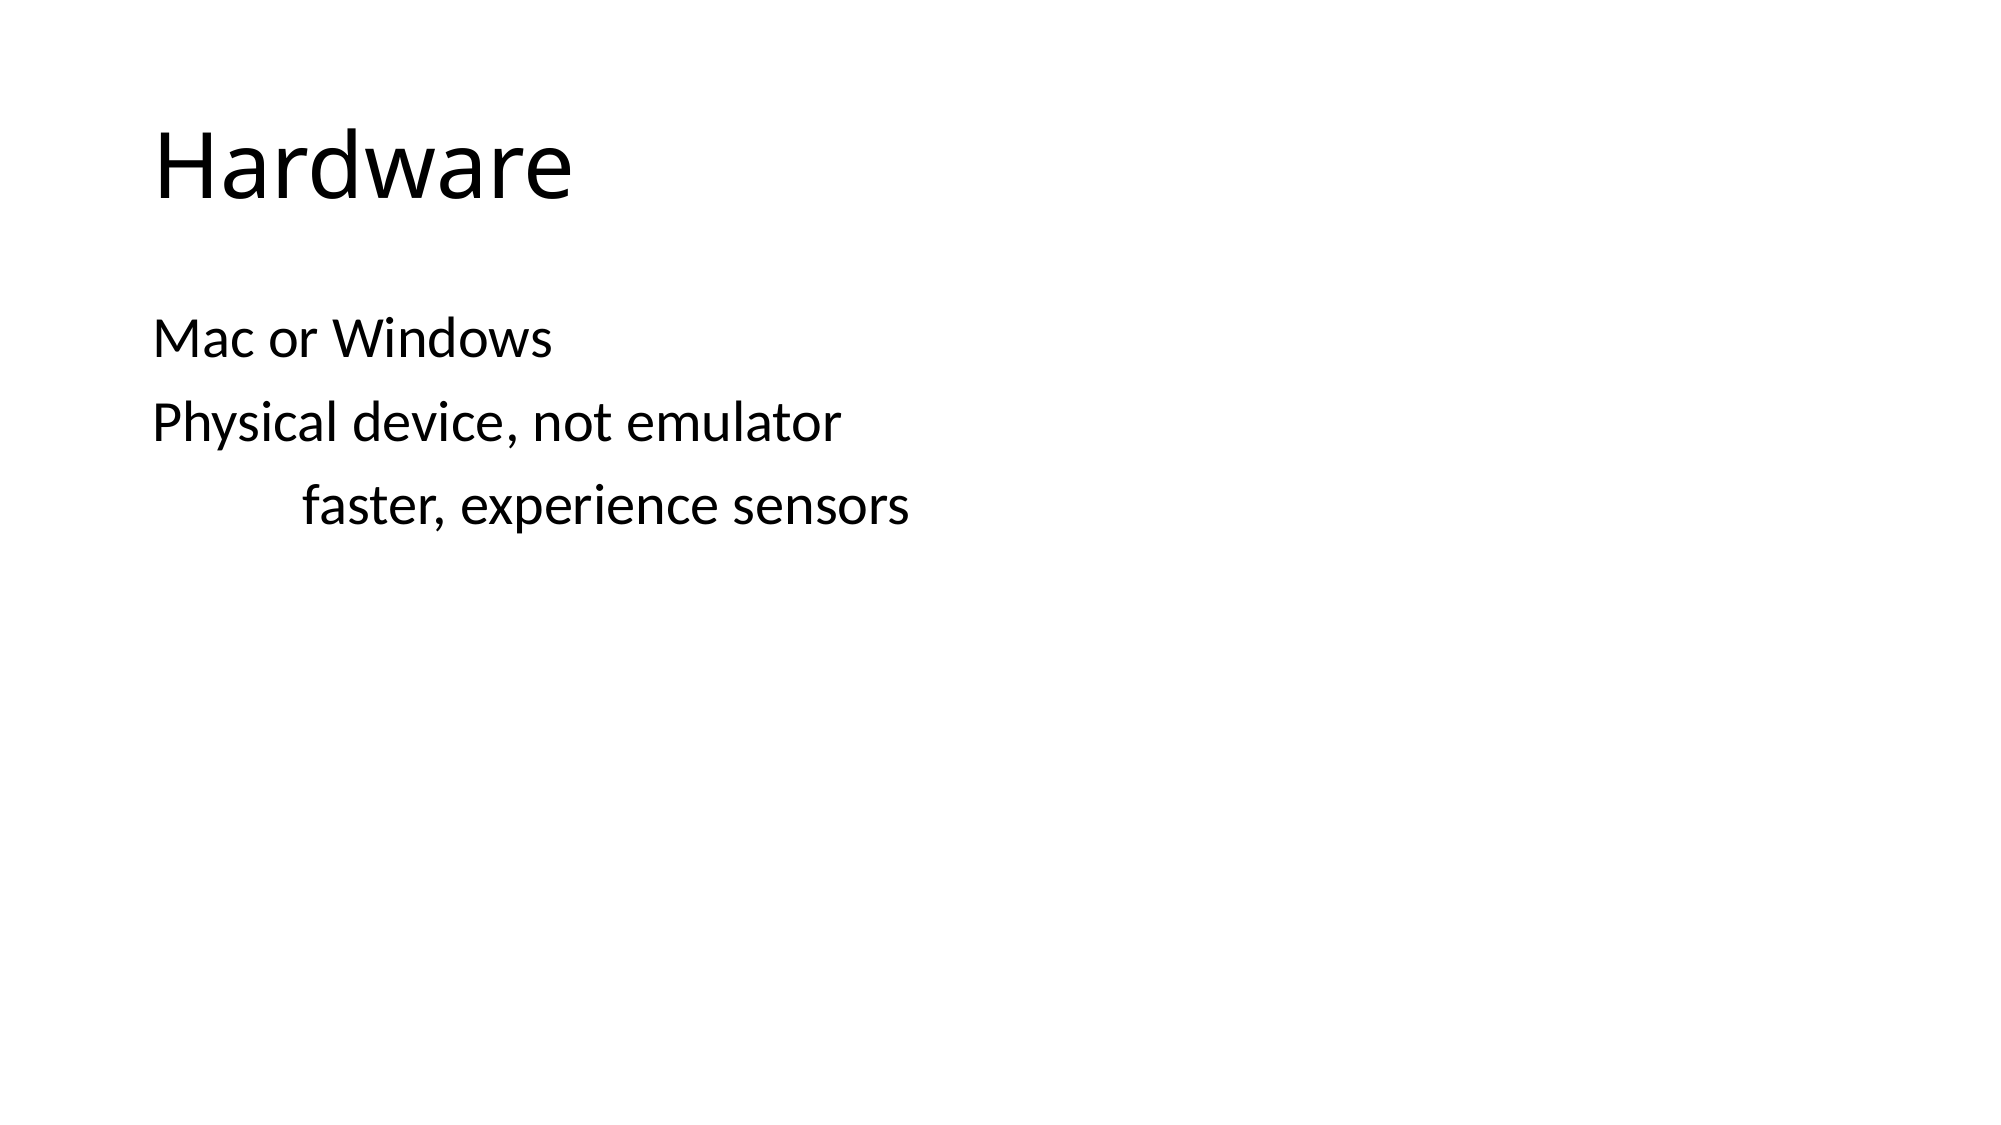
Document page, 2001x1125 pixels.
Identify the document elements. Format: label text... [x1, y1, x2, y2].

title Hardware [137, 59, 1863, 278]
list Mac or Windows Physical device, not emulator faster, experience sensors [137, 299, 1863, 1014]
